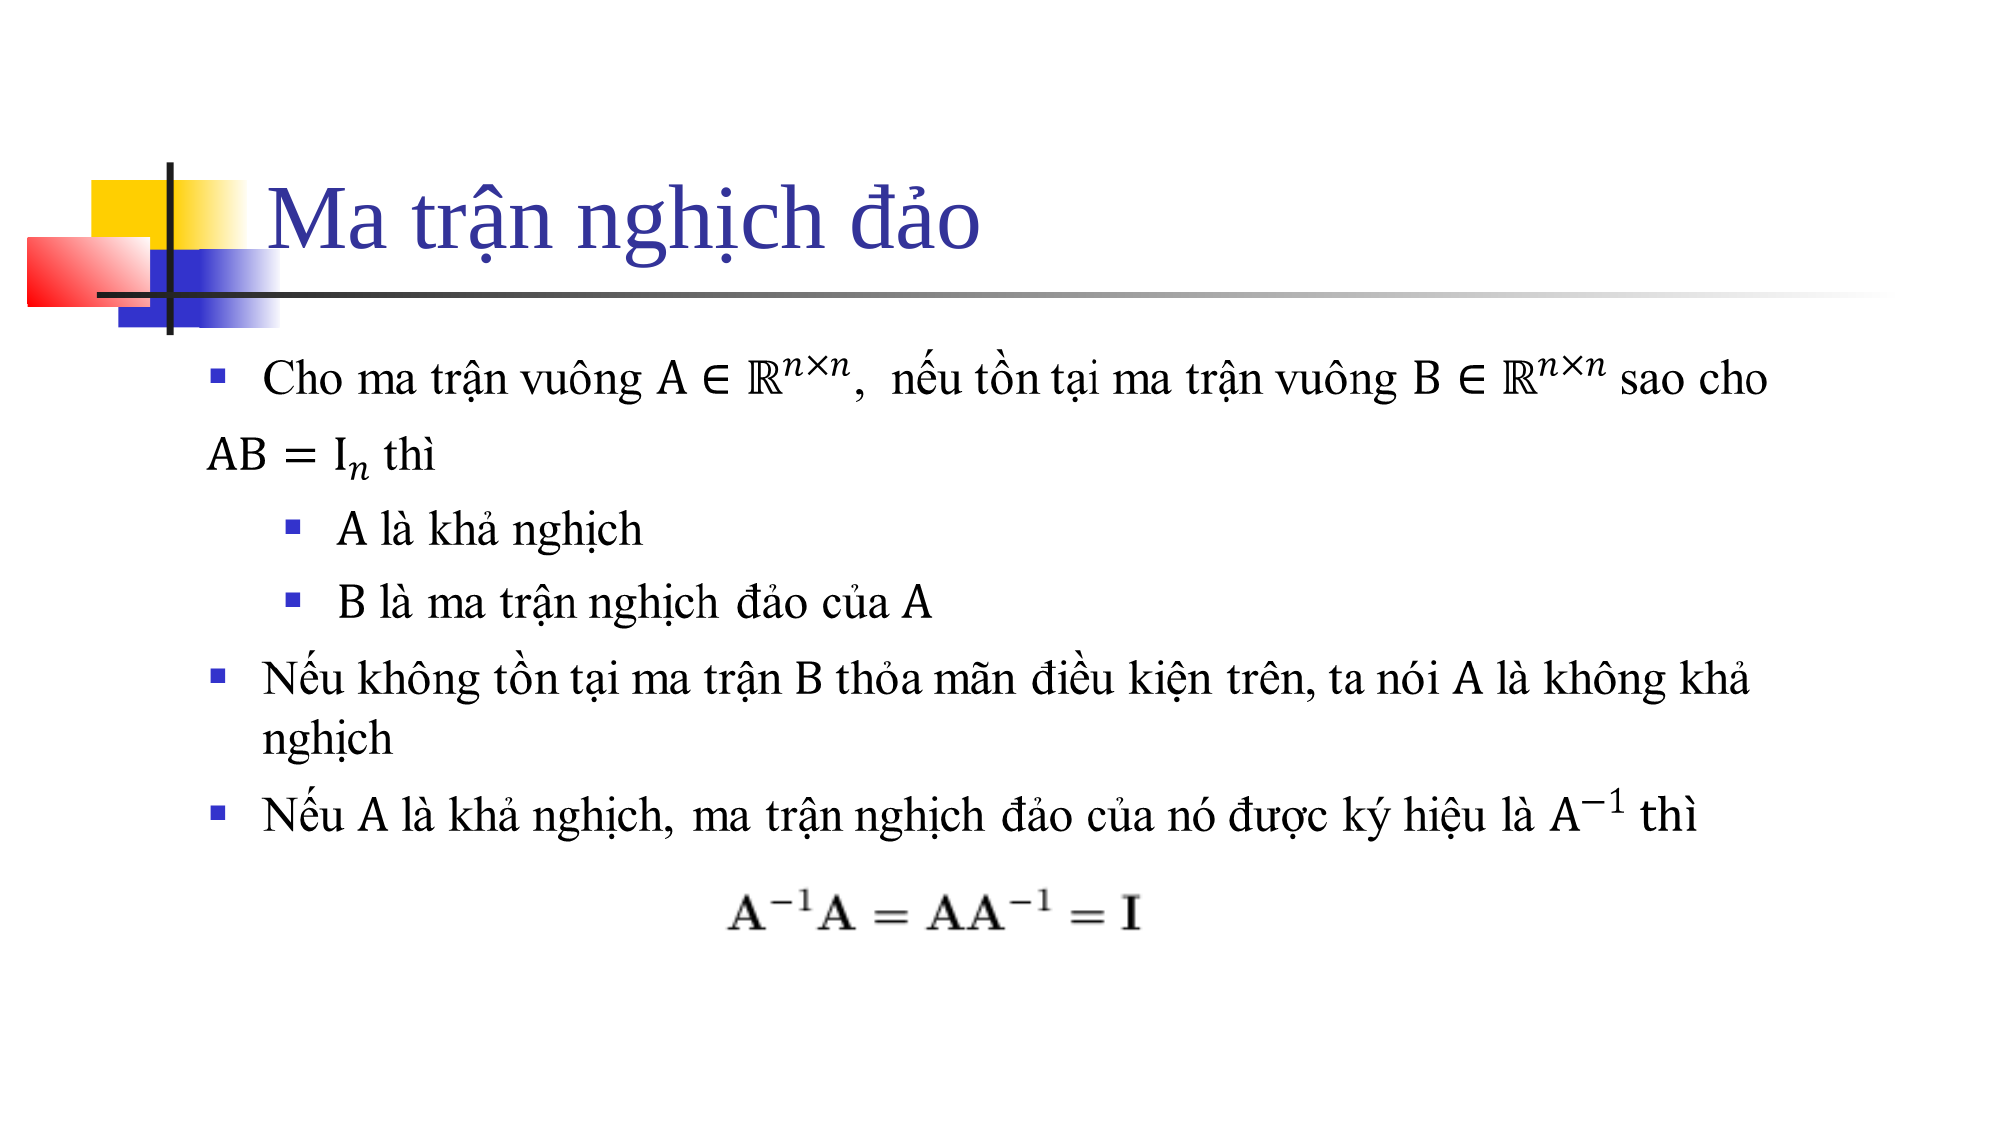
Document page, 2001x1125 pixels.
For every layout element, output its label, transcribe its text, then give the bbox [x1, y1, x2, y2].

picture [686, 863, 1183, 955]
list [178, 331, 1878, 1006]
title Ma trận nghịch đảo [251, 34, 1956, 275]
